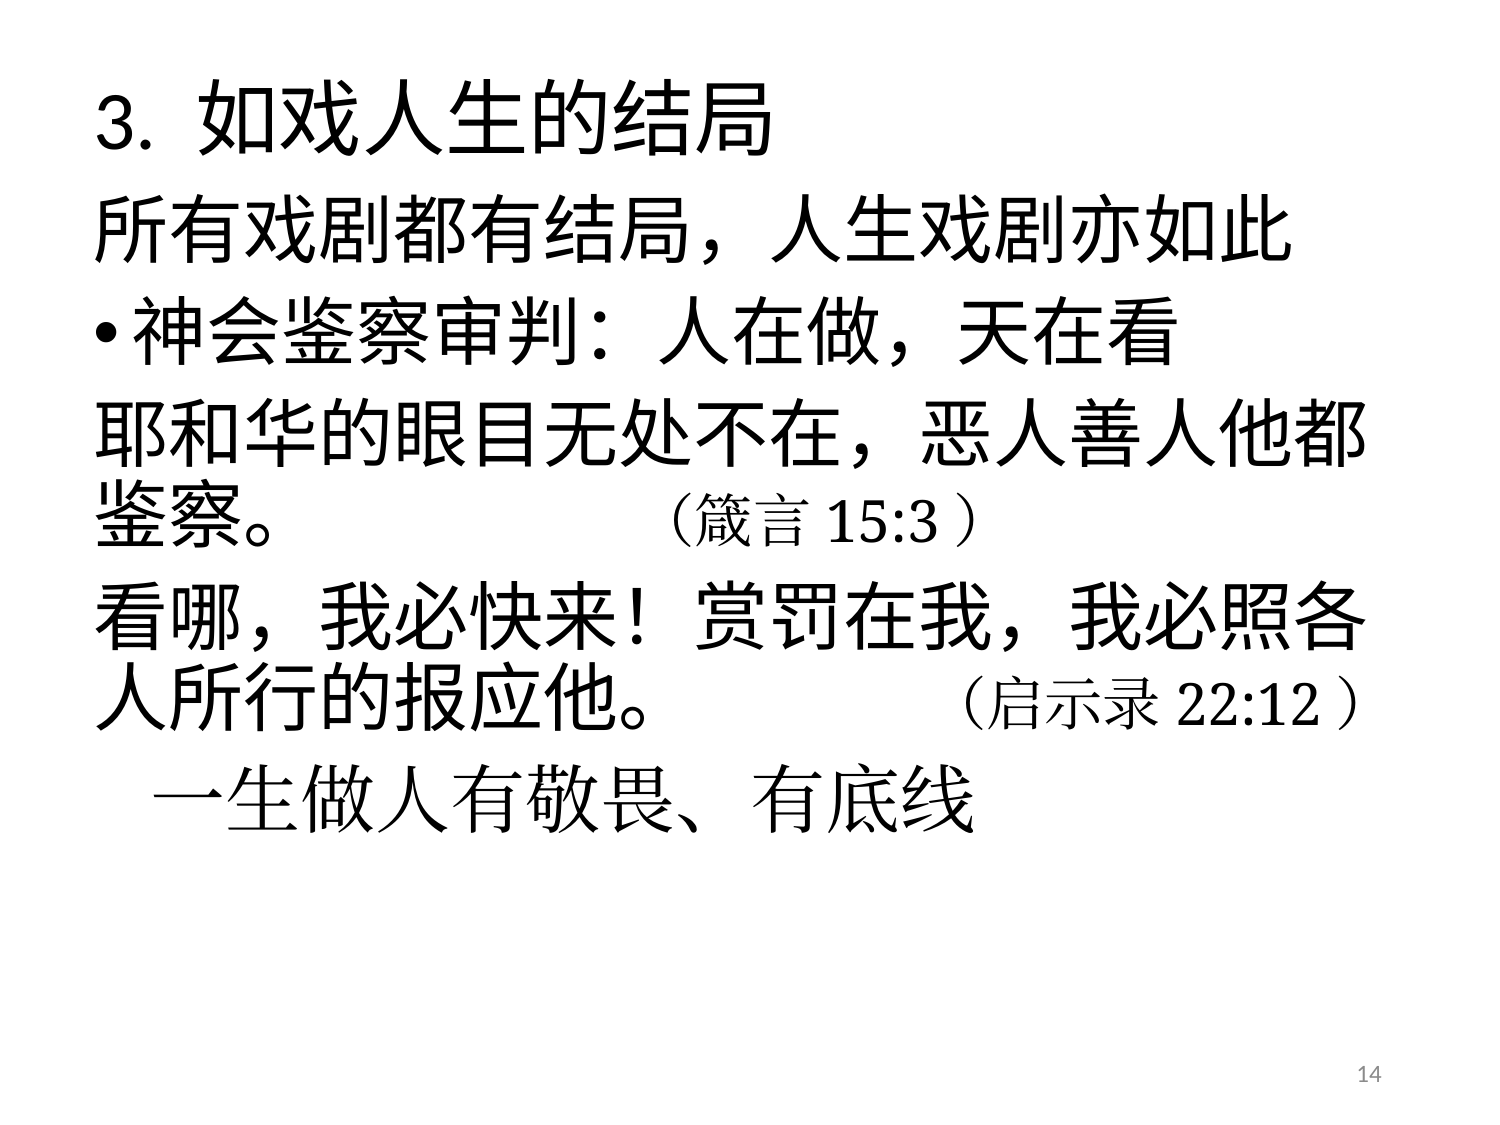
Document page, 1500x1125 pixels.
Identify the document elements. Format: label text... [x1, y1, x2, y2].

slide_number 14 [1059, 1042, 1397, 1103]
title 3. 如戏人生的结局 [78, 59, 1427, 185]
list 所有戏剧都有结局，人生戏剧亦如此 神会鉴察审判：人在做，天在看 耶和华的眼目无处不在，恶人善人他都鉴察。 （箴言15:3） 看哪，我必快来！赏罚在我，我必照各人所行的报应他。 （启示录22:12） 一生做人有敬畏、有底线 [78, 185, 1427, 1014]
